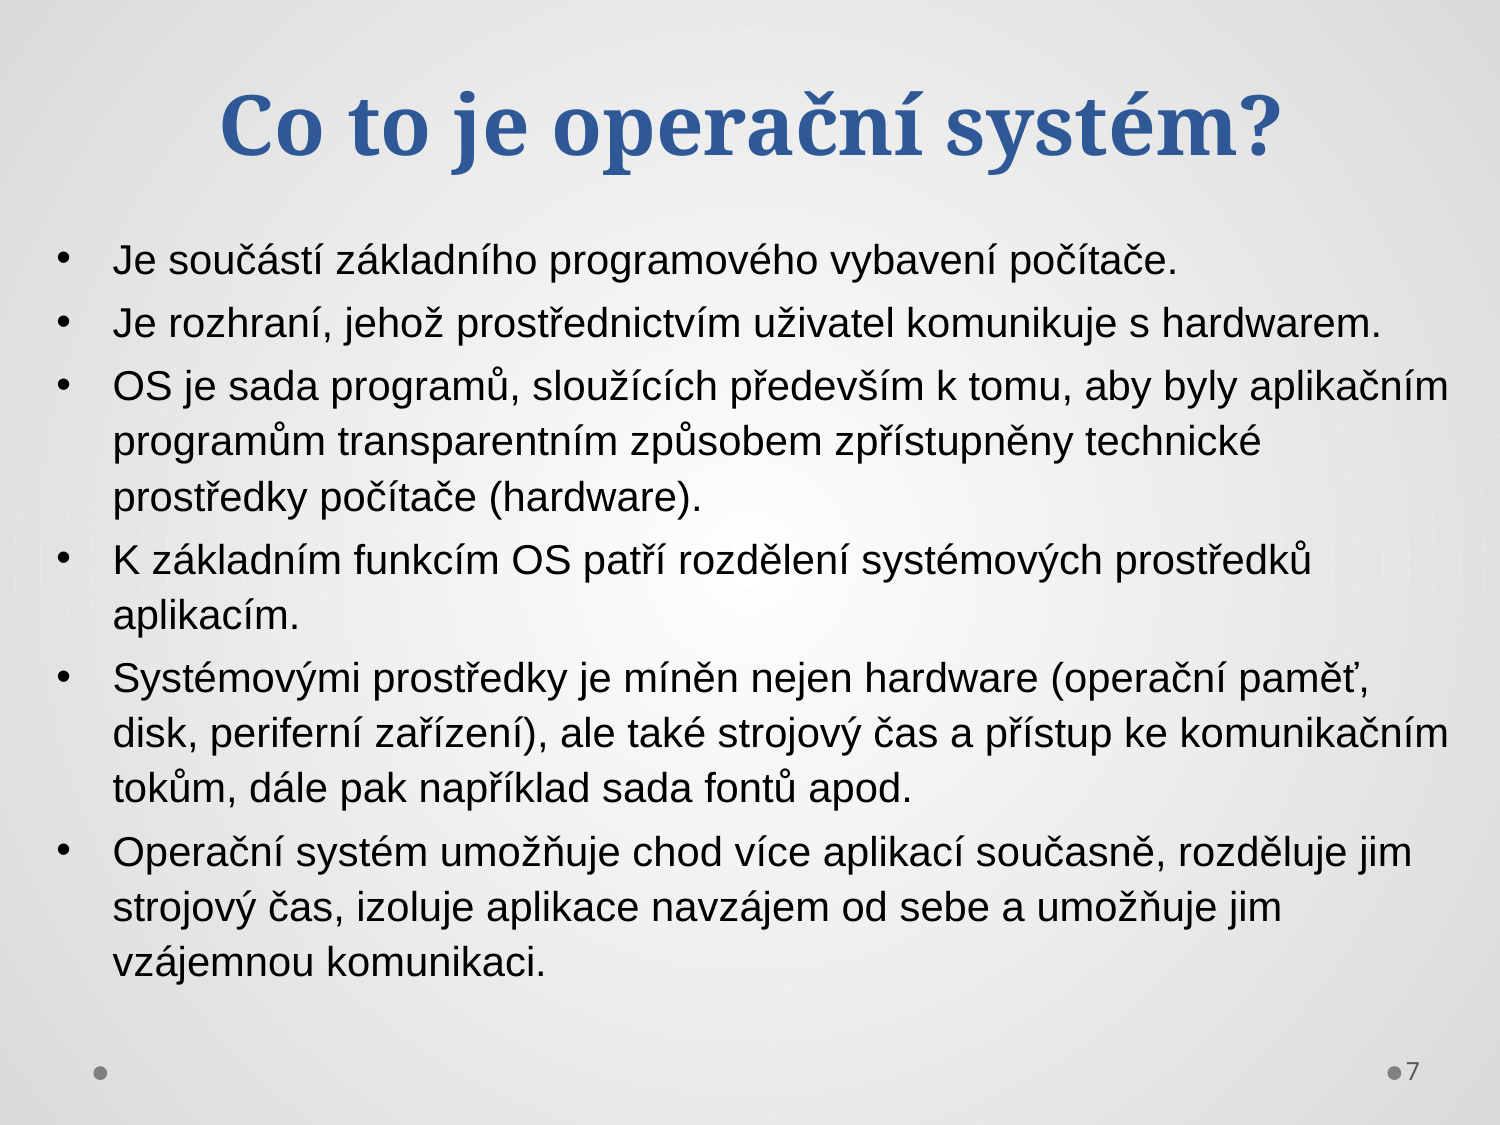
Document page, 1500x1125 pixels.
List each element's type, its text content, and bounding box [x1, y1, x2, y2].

list Je součástí základního programového vybavení počítače. Je rozhraní, jehož prostřednictvím uživatel komunikuje s hardwarem. OS je sada programů, sloužících především k tomu, aby byly aplikačním programům transparentním způsobem zpřístupněny technické prostředky počítače (hardware). K základním funkcím OS patří rozdělení systémových prostředků aplikacím. Systémovými prostředky je míněn nejen hardware (operační paměť, disk, periferní zařízení), ale také strojový čas a přístup ke komunikačním tokům, dále pak například sada fontů apod. Operační systém umožňuje chod více aplikací současně, rozděluje jim strojový čas, izoluje aplikace navzájem od sebe a umožňuje jim vzájemnou komunikaci. [41, 219, 1467, 1000]
slide_number 7 [1401, 1042, 1494, 1103]
title Co to je operační systém? [76, 30, 1427, 180]
